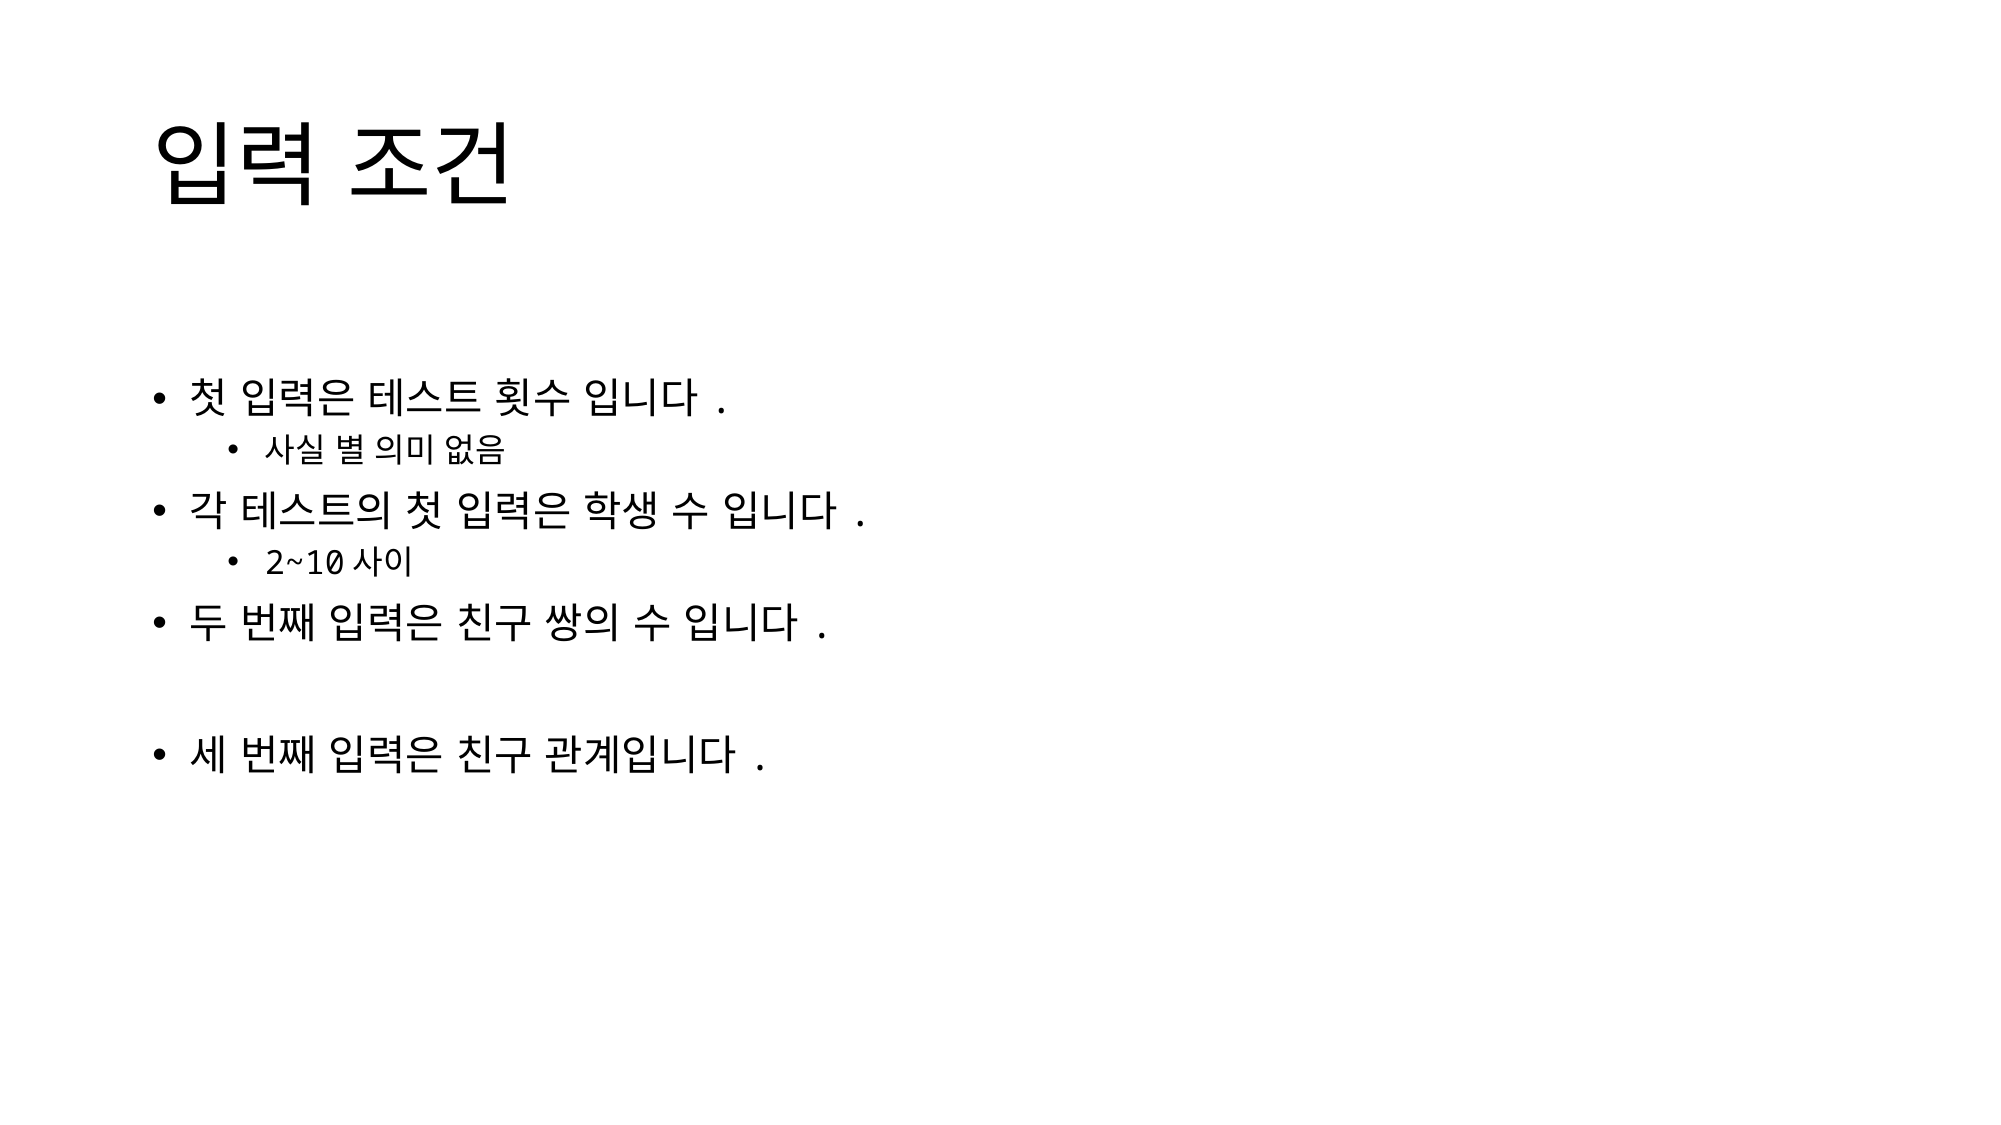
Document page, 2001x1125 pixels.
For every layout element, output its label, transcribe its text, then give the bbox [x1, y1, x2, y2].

title 입력 조건 [137, 59, 1863, 278]
list 첫 입력은 테스트 횟수 입니다. 사실 별 의미 없음 각 테스트의 첫 입력은 학생 수 입니다. 2~10사이 두 번째 입력은 친구 쌍의 수 입니다. 세 번째 입력은 친구 관계입니다. [137, 299, 1863, 1014]
